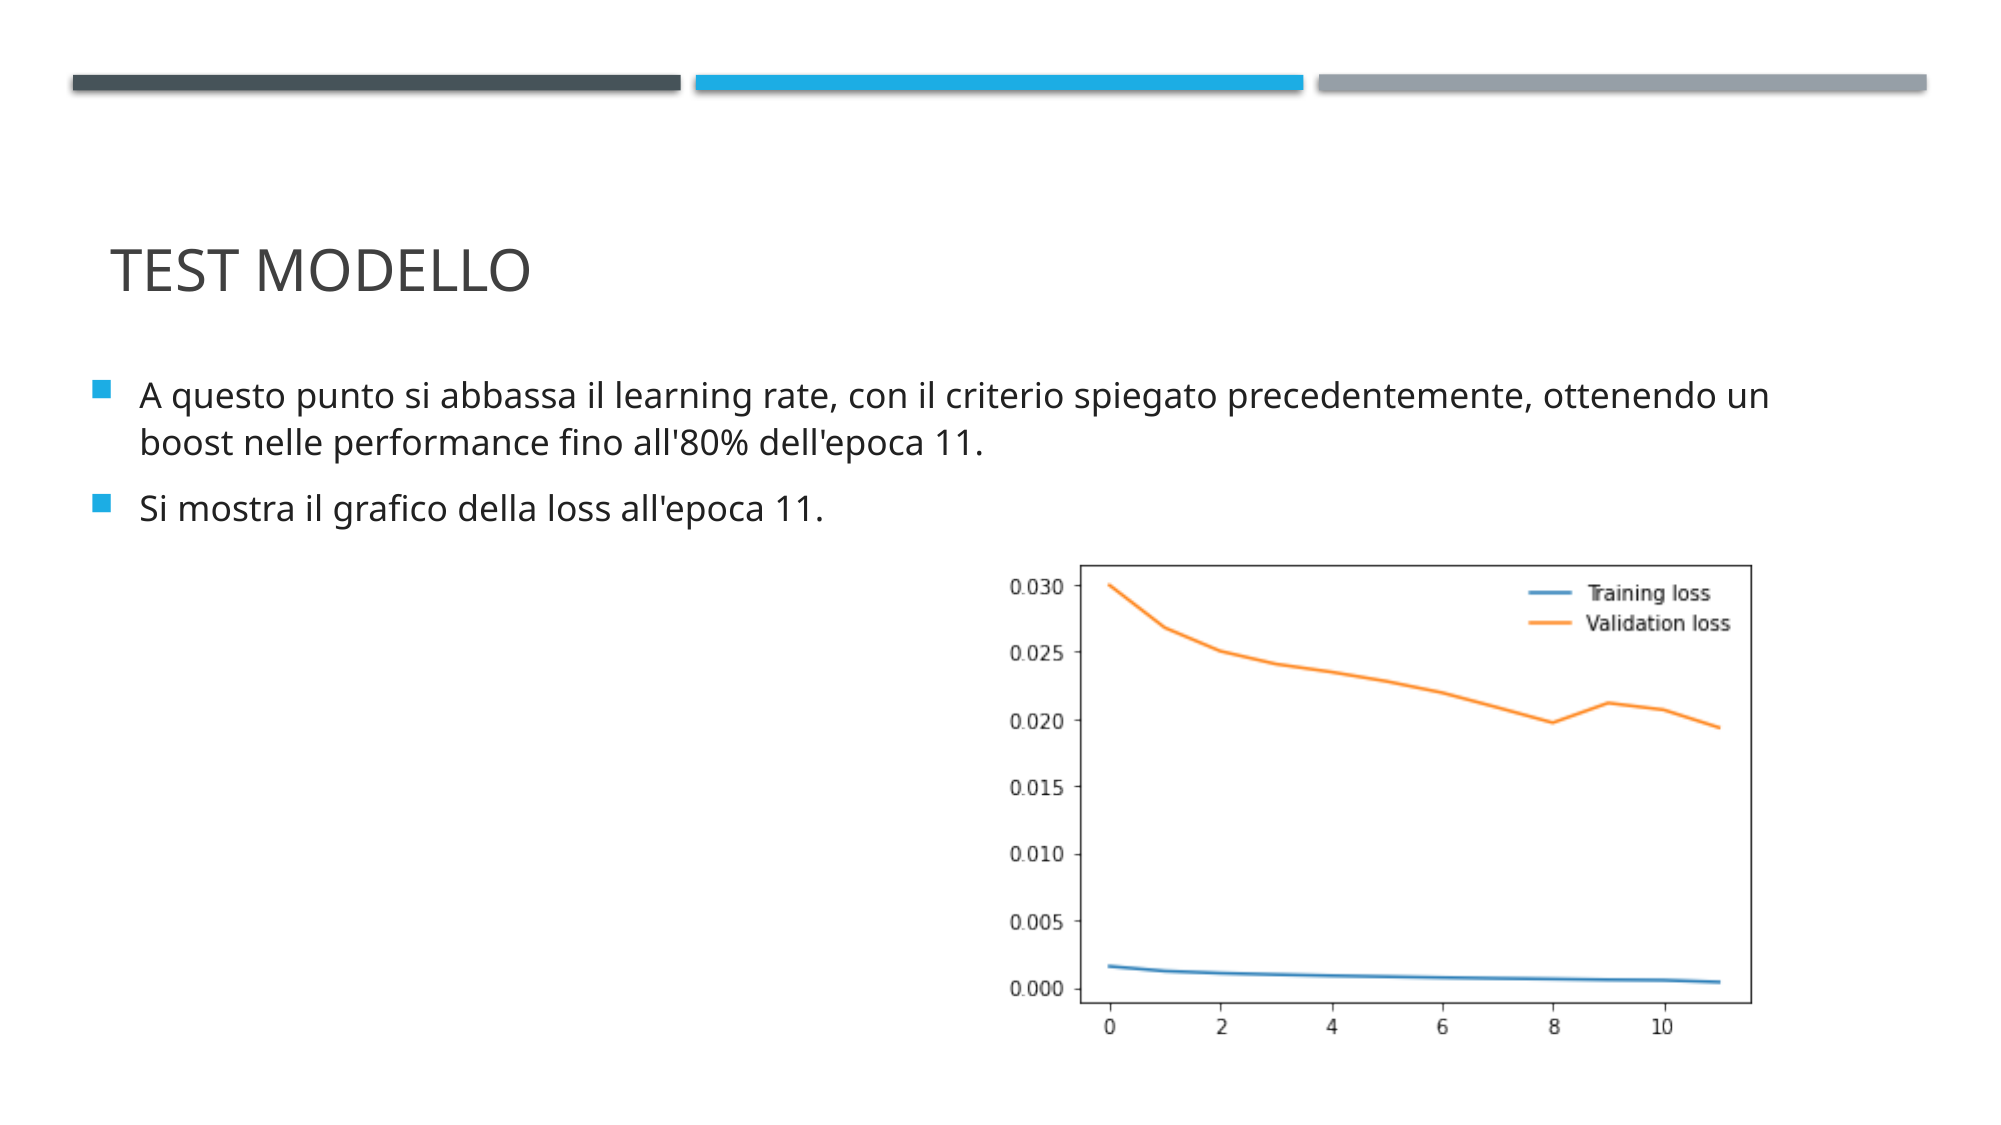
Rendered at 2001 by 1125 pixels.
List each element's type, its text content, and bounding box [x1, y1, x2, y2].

picture [993, 553, 1763, 1051]
list A questo punto si abbassa il learning rate, con il criterio spiegato precedentemente, ottenendo un boost nelle performance fino all'80% dell'epoca 11. Si mostra il grafico della loss all'epoca 11. [74, 183, 1884, 780]
title Test modello [95, 115, 1905, 311]
